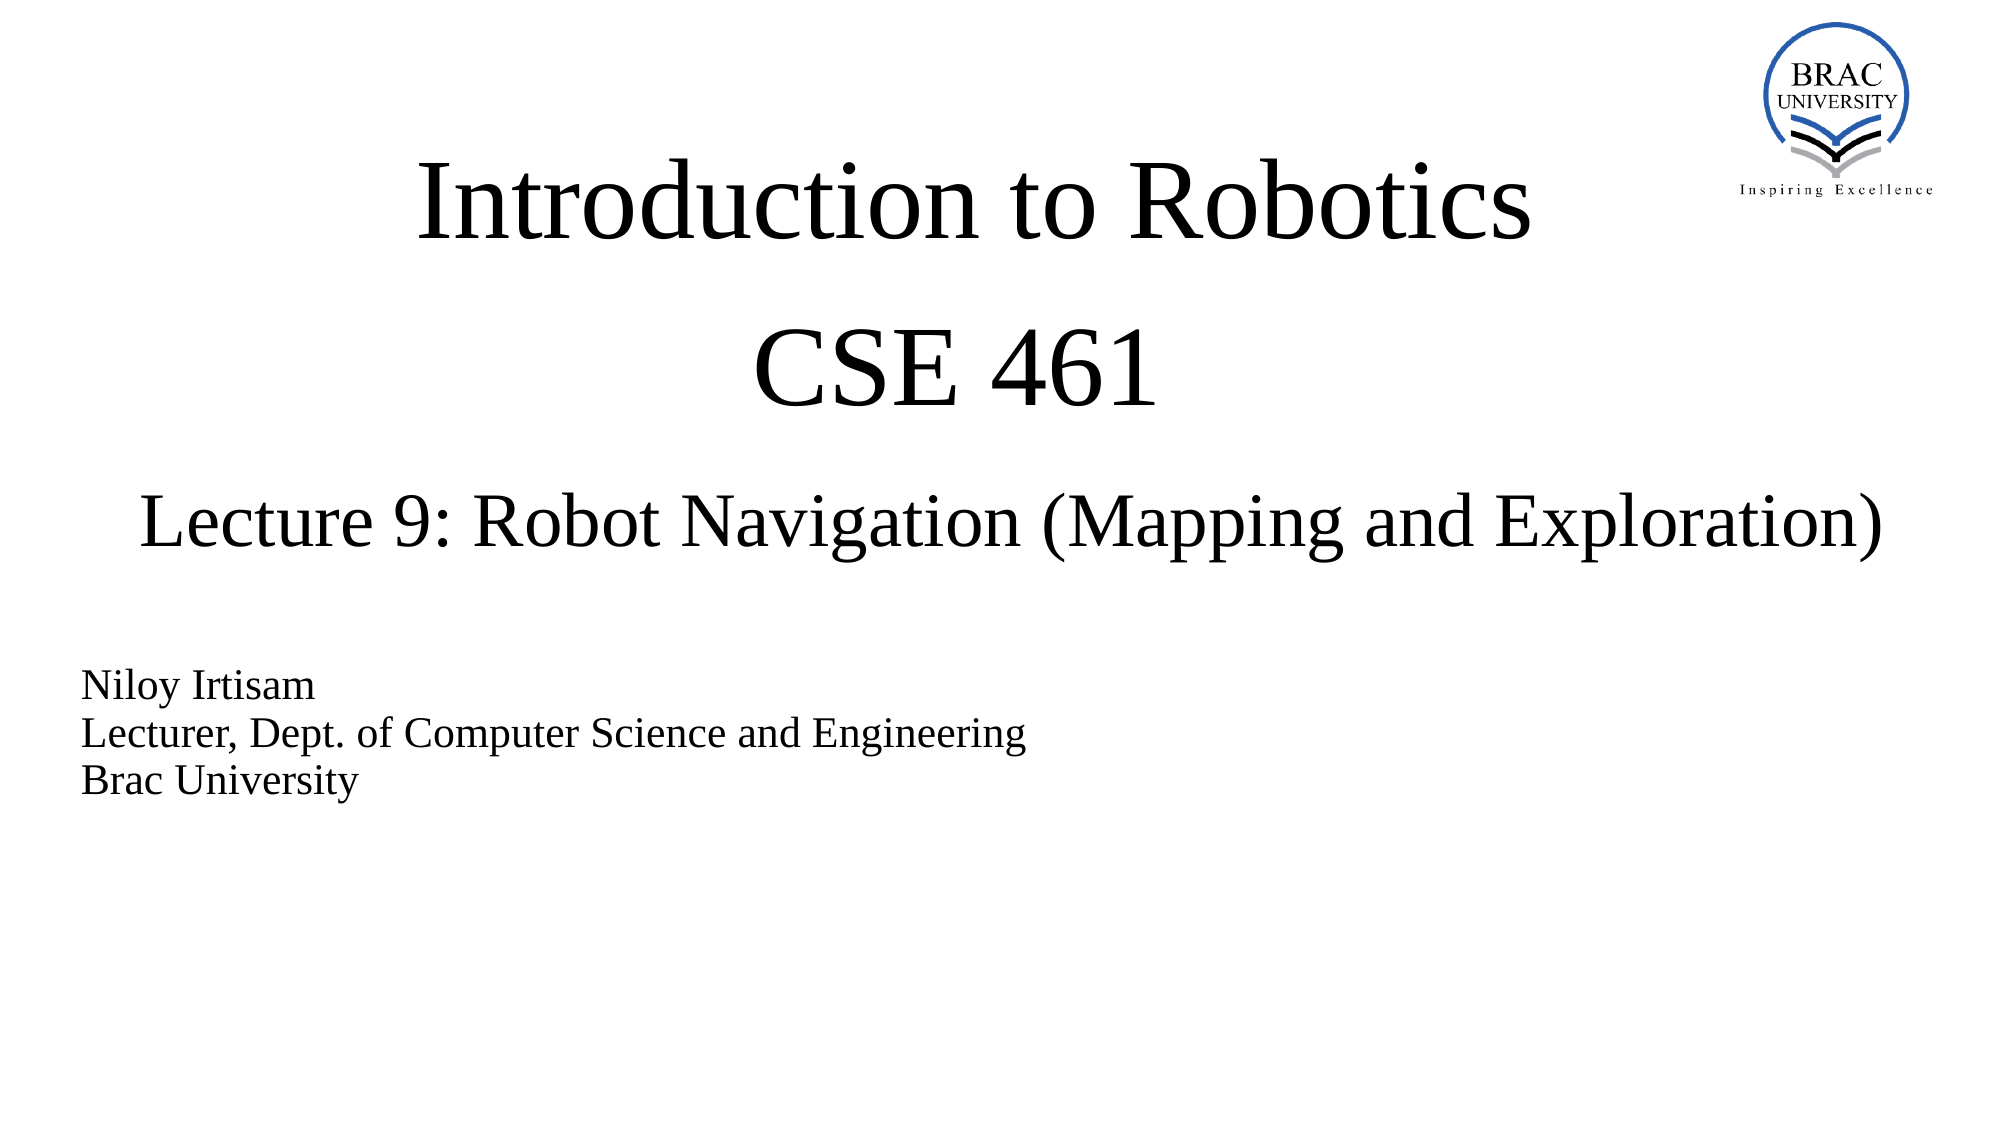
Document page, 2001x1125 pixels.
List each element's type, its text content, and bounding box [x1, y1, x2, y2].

picture [1740, 22, 1932, 197]
text_box Lecture 9: Robot Navigation (Mapping and Exploration) Niloy Irtisam Lecturer, Dept. of Computer Science and Engineering Brac University [80, 469, 1945, 804]
title Introduction to Robotics CSE 461 [43, 124, 1908, 435]
